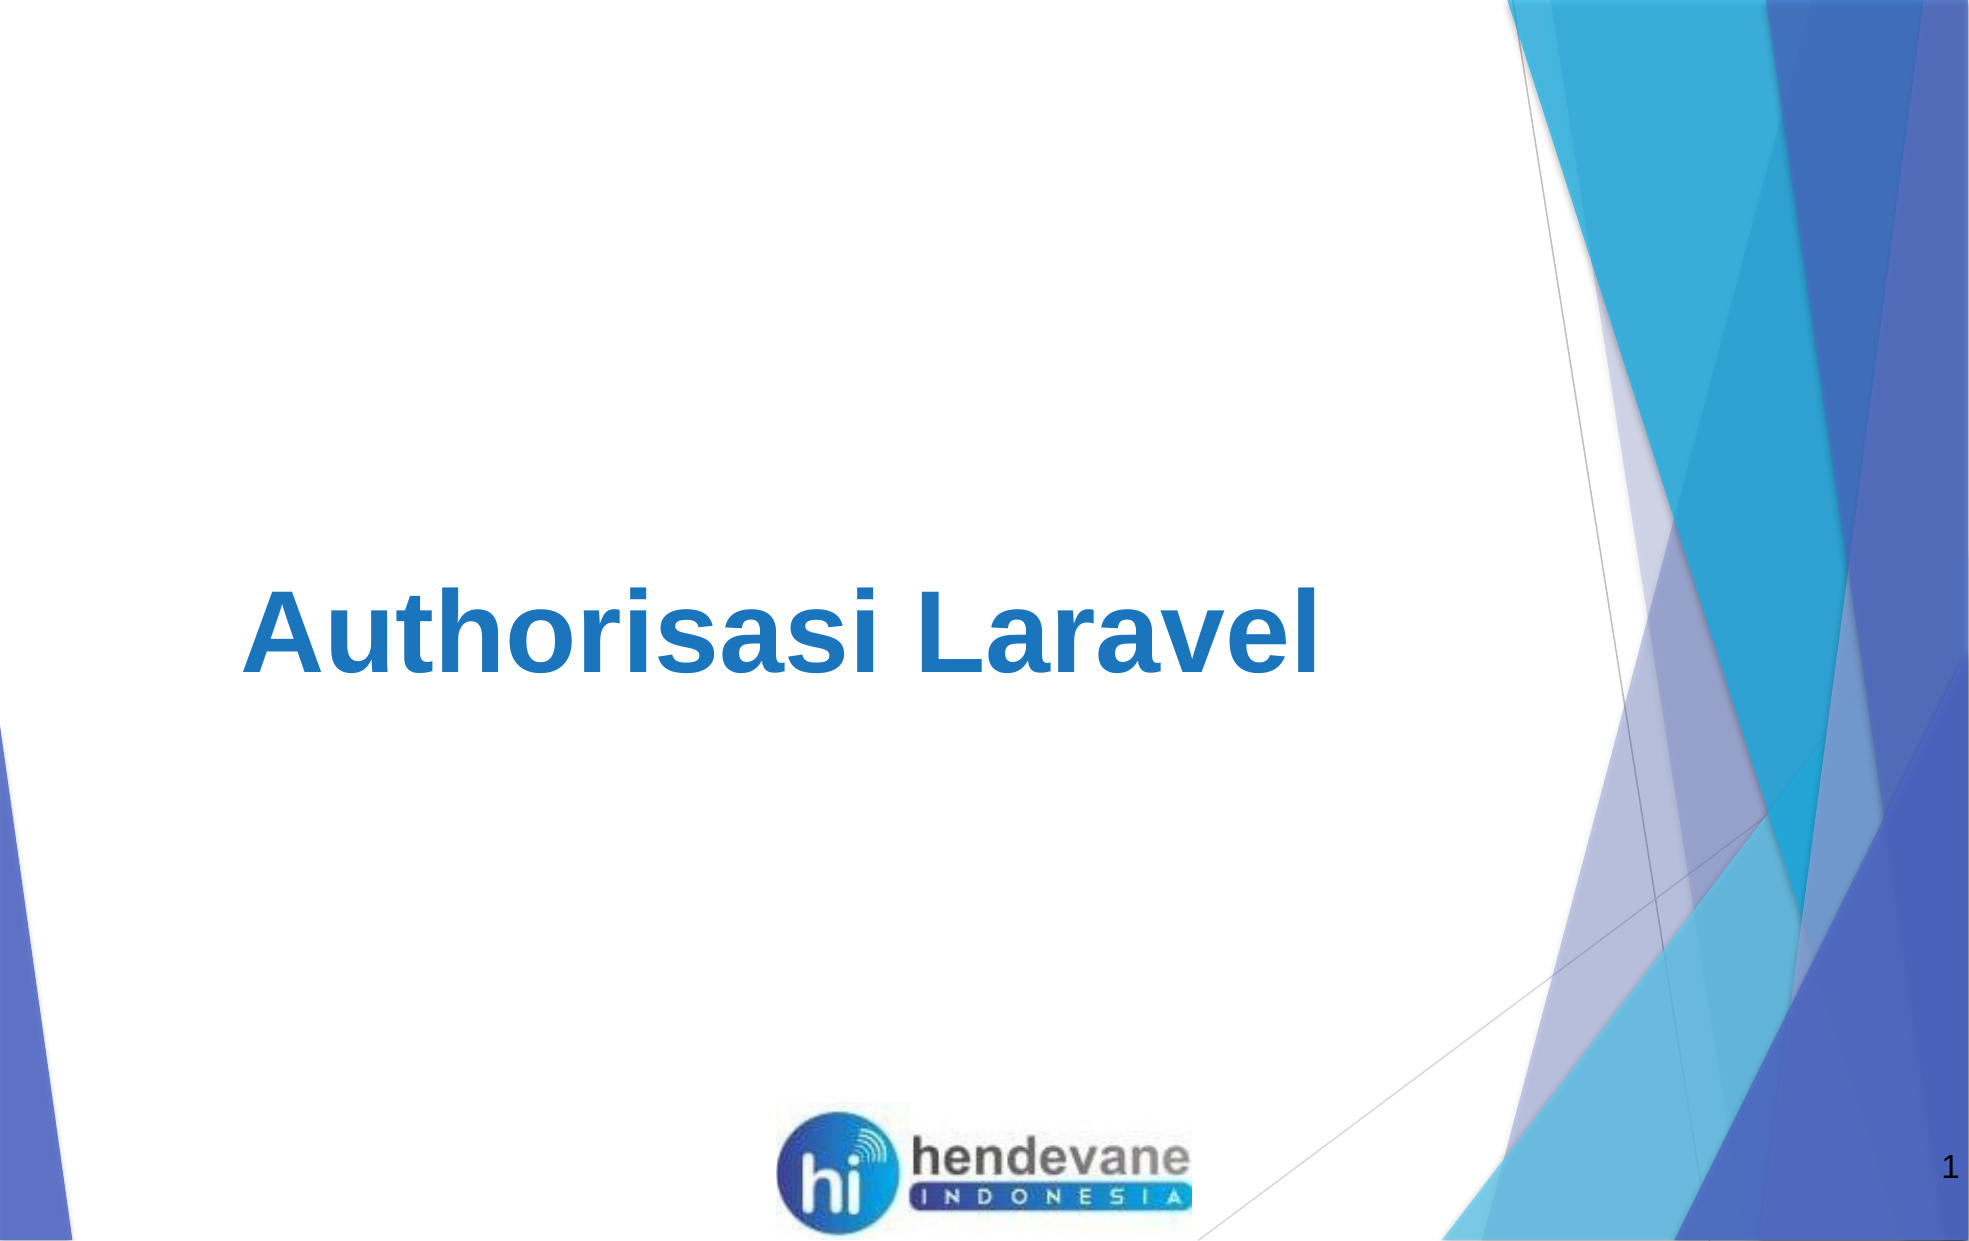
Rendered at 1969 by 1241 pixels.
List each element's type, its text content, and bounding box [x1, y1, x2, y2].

slide_number 1 [1841, 1145, 1960, 1241]
picture [776, 1102, 1192, 1240]
text_box Authorisasi Laravel [240, 0, 1969, 696]
